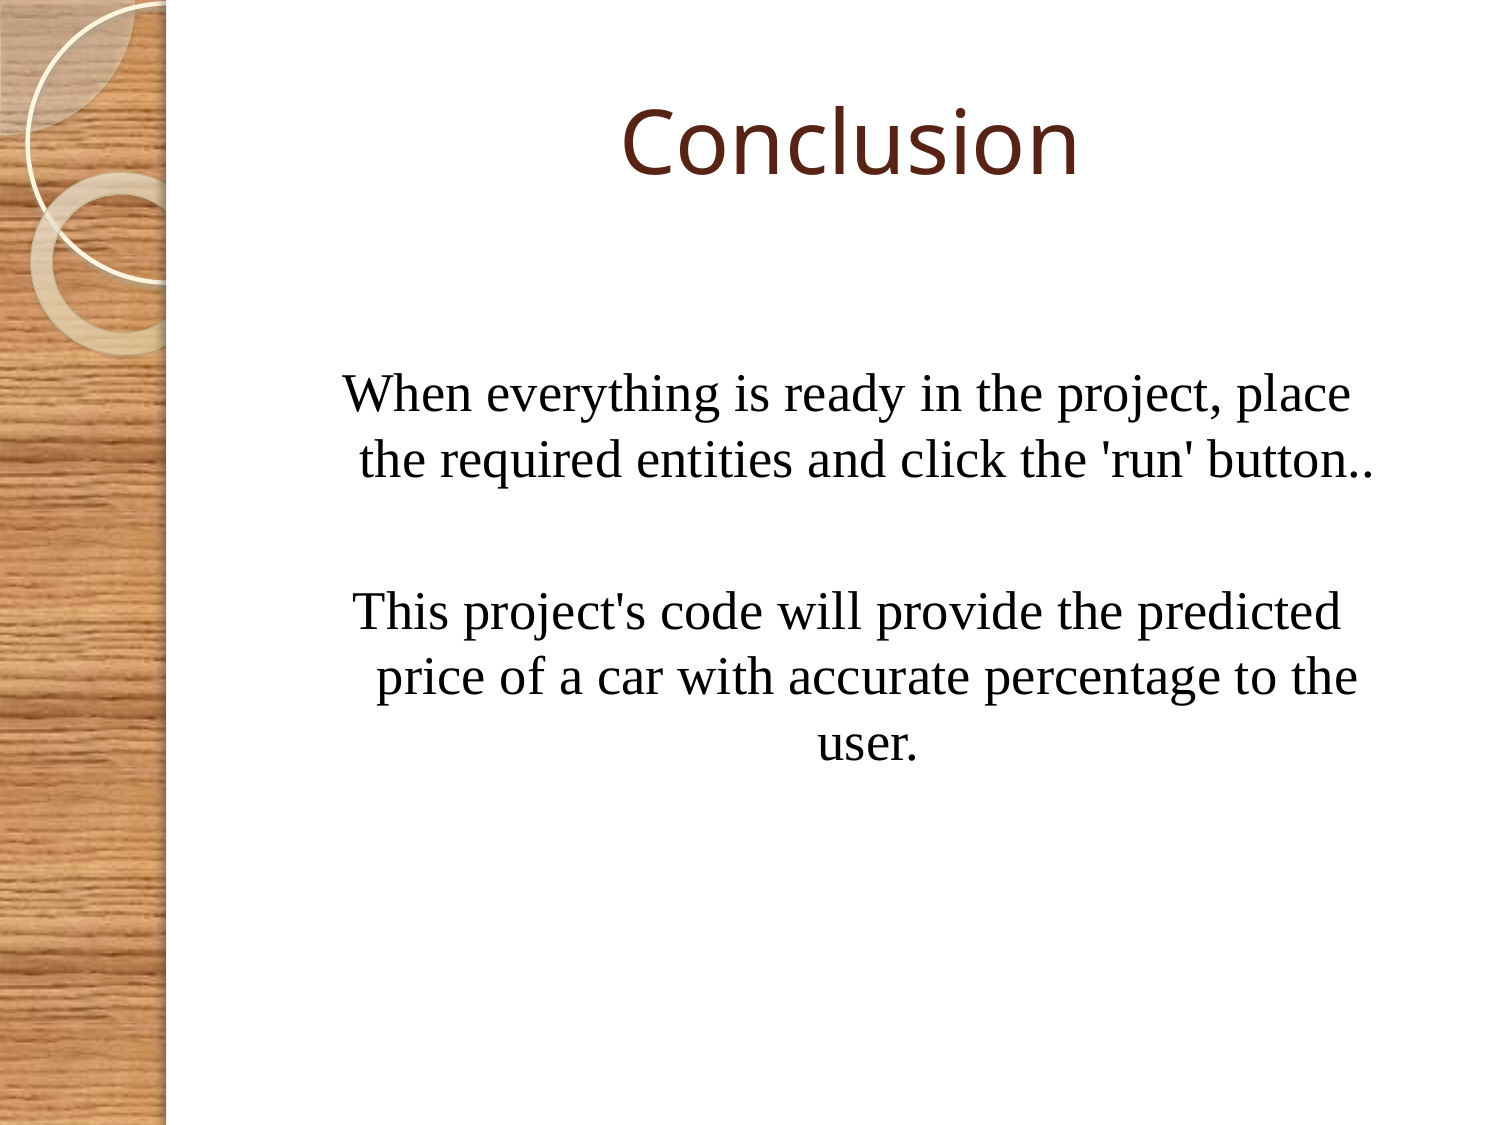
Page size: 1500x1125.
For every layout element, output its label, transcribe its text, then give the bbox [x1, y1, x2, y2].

title Conclusion [235, 45, 1466, 233]
list When everything is ready in the project, place the required entities and click the 'run' button.. This project's code will provide the predicted price of a car with accurate percentage to the user. [289, 349, 1395, 823]
picture [0, 134, 166, 1125]
picture [53, 241, 160, 332]
picture [136, 0, 164, 4]
picture [62, 195, 160, 280]
picture [32, 13, 160, 207]
